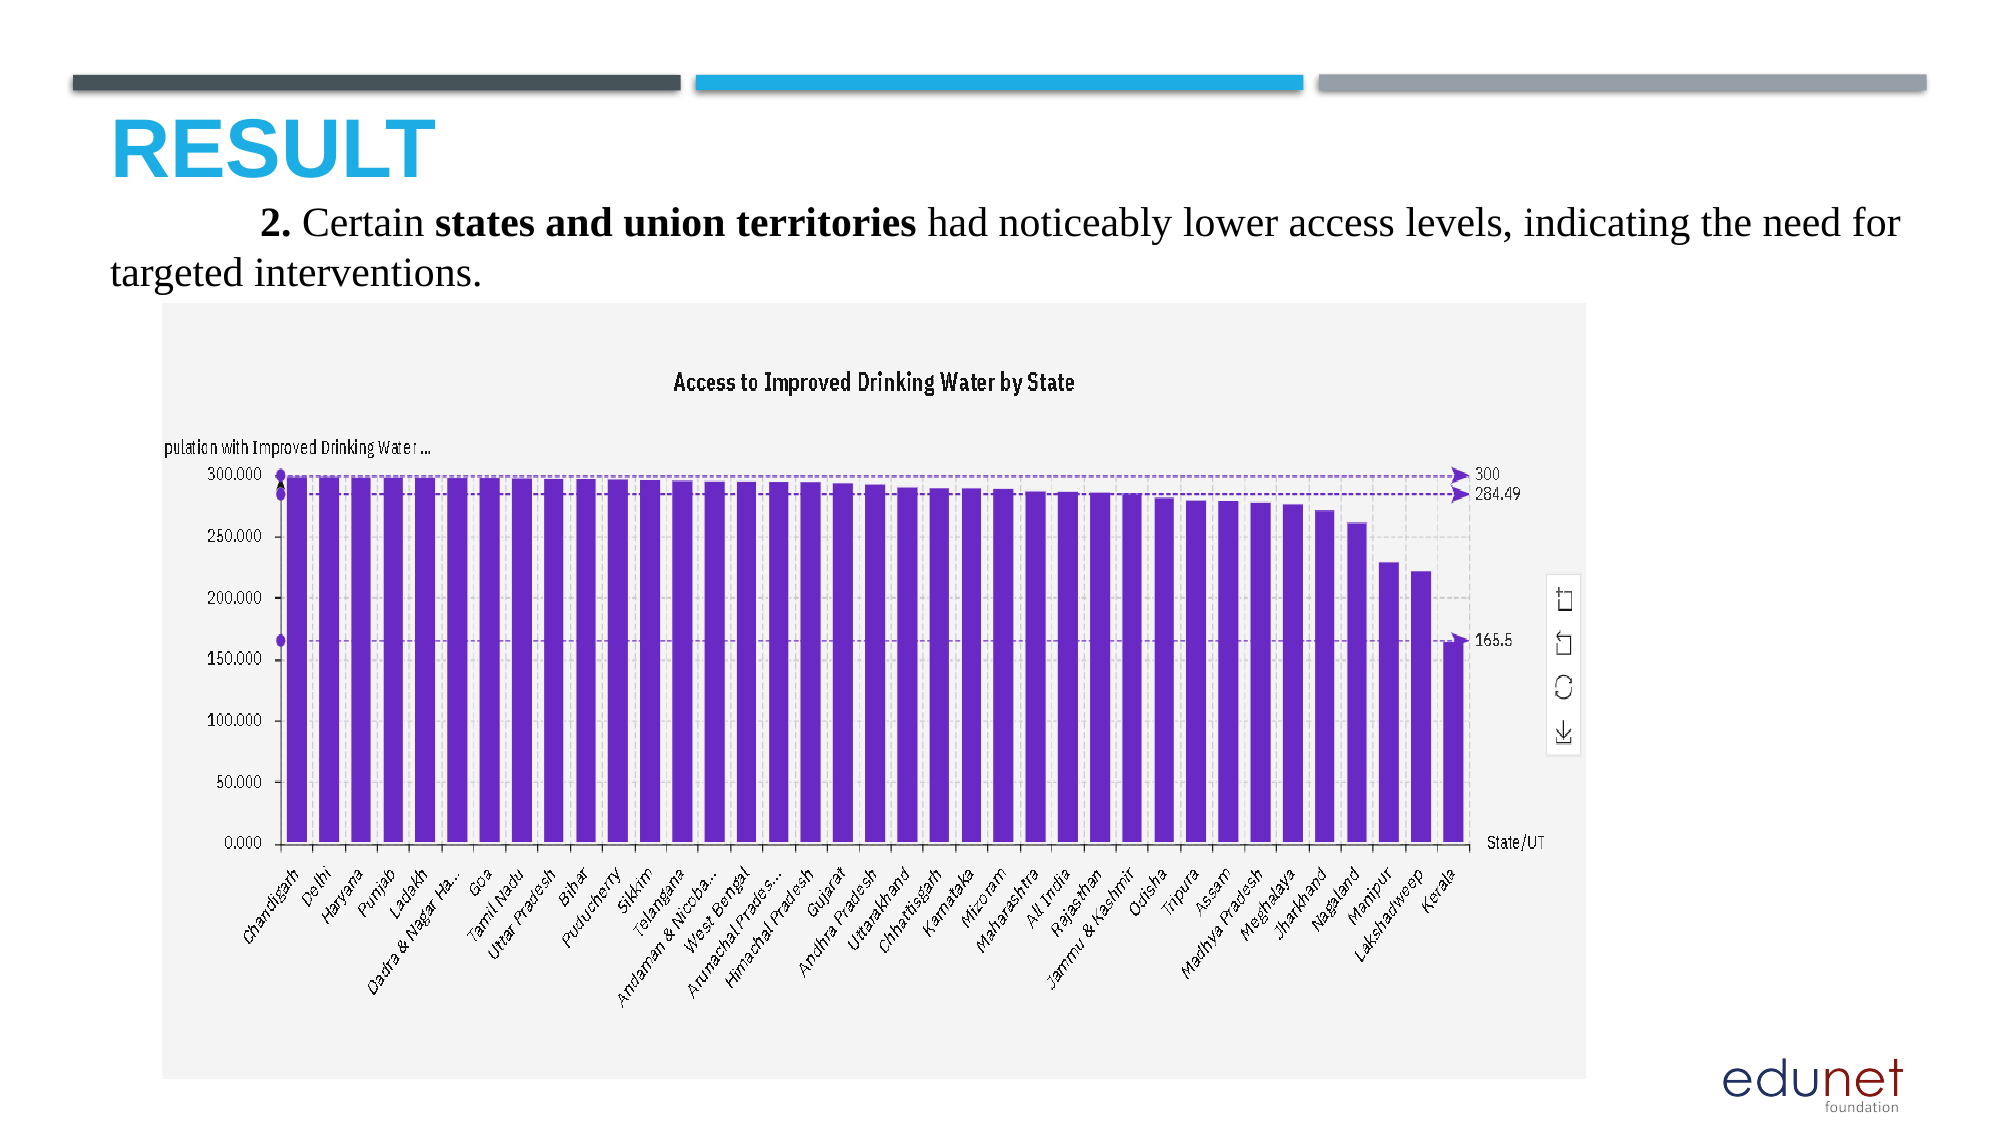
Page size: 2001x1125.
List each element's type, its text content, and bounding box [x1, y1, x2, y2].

picture [1719, 1056, 1905, 1116]
picture [162, 302, 1586, 1082]
title Result [95, 115, 1905, 187]
text_box 2. Certain states and union territories had noticeably lower access levels, indicating the need for targeted interventions. [95, 187, 1976, 302]
